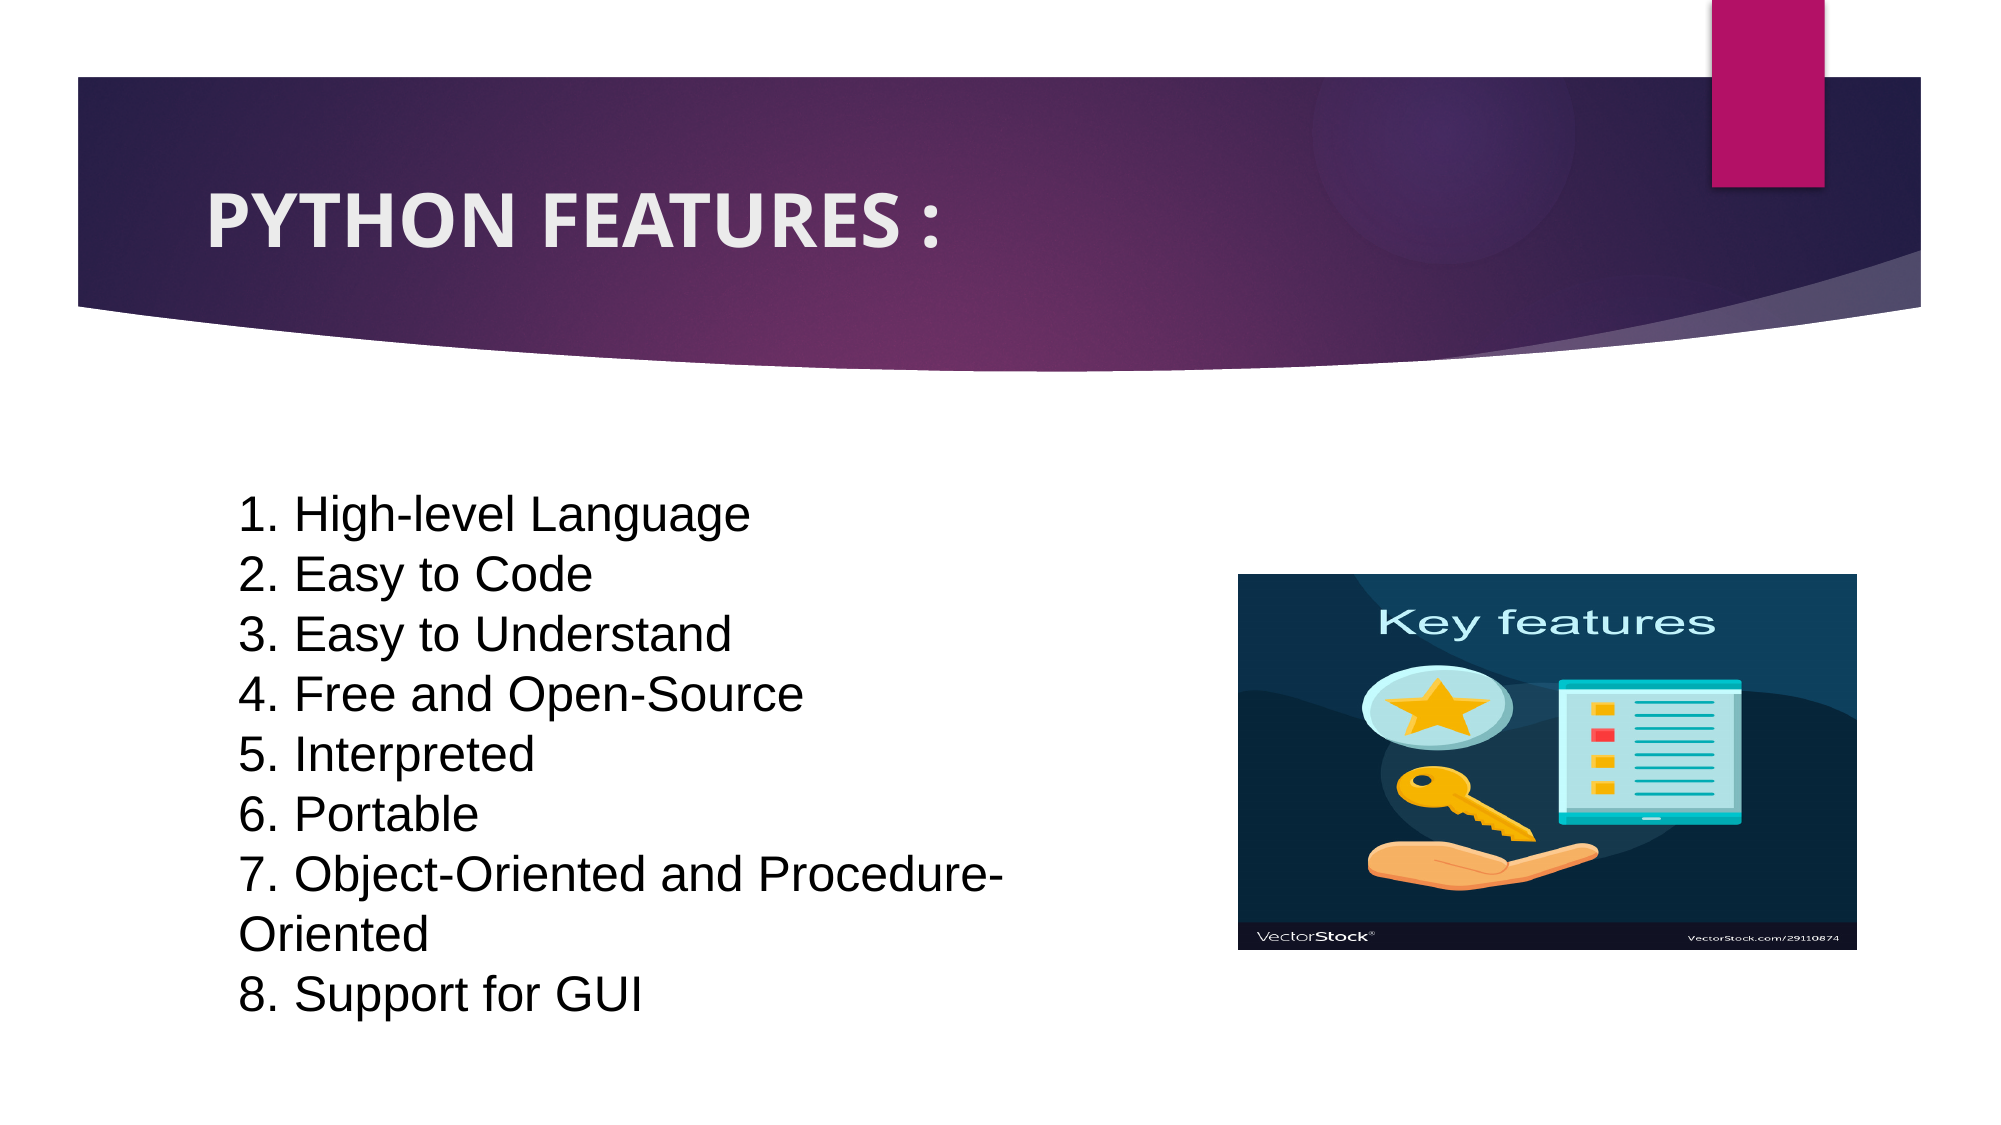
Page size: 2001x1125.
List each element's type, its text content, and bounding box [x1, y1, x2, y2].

title PYTHON FEATURES : [189, 159, 1627, 276]
picture [1237, 574, 1857, 950]
text_box 1. High-level Language 2. Easy to Code 3. Easy to Understand 4. Free and Open-Source 5. Interpreted 6. Portable 7. Object-Oriented and Procedure-Oriented 8. Support for GUI [223, 474, 1074, 1119]
